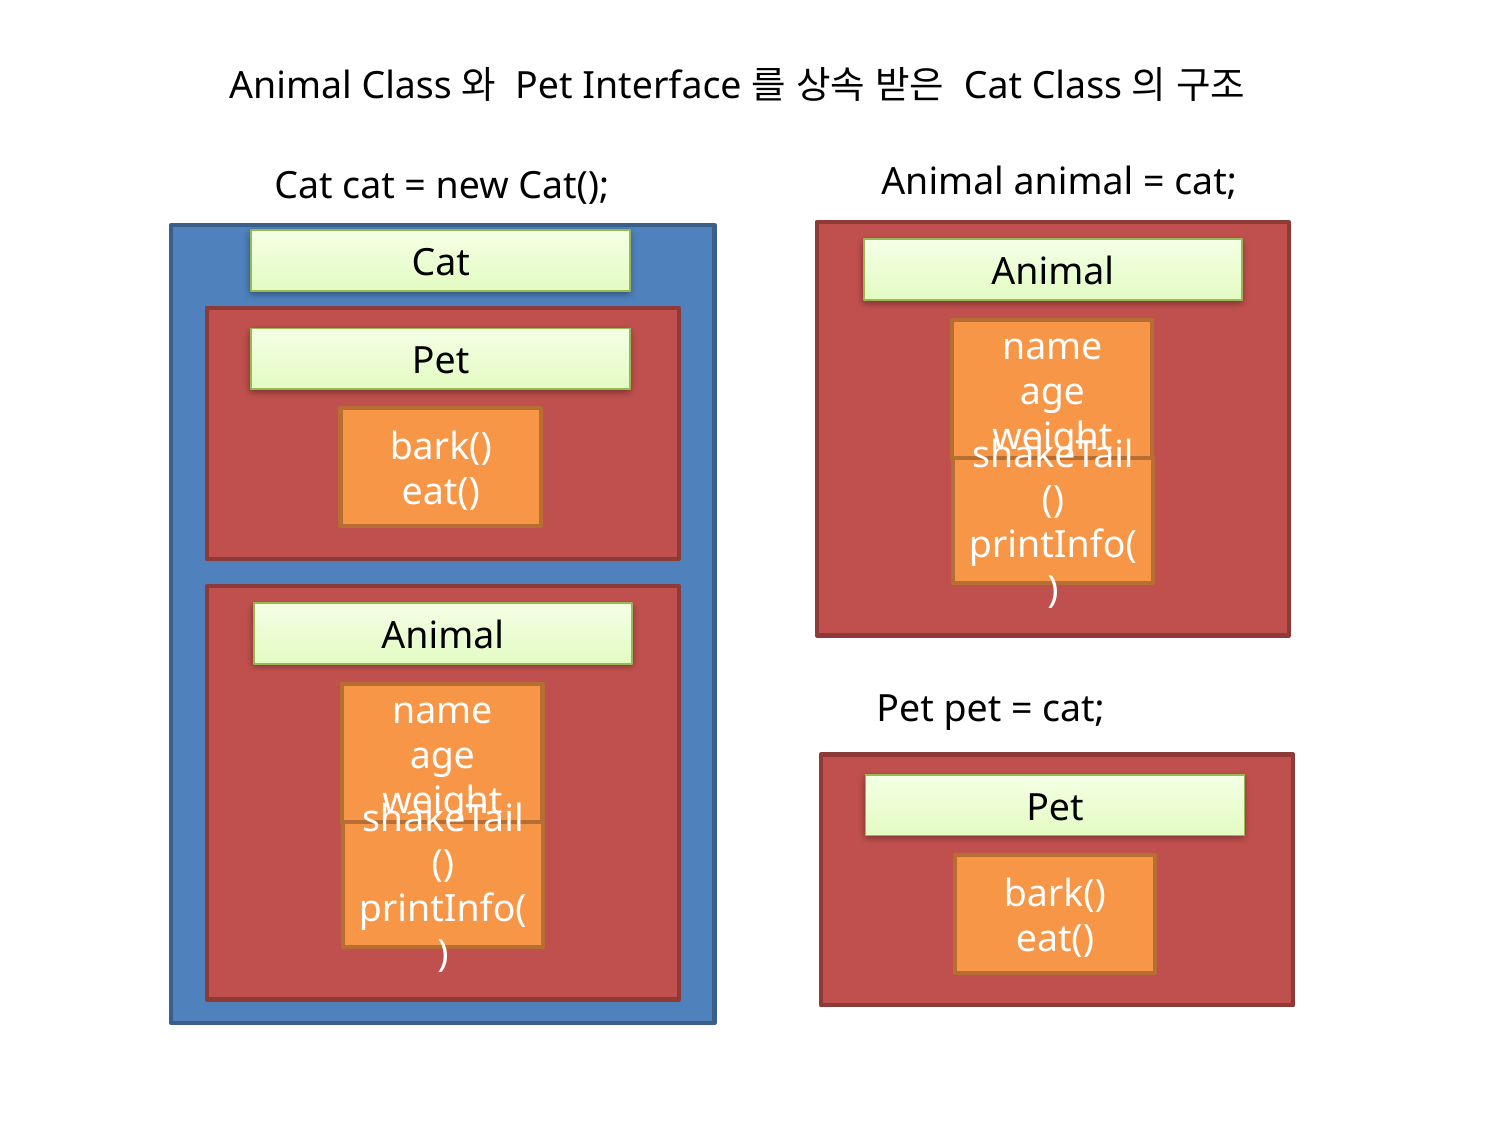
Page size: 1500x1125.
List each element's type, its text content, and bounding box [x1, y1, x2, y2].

text_box [205, 306, 681, 561]
text_box Cat cat = new Cat(); [259, 154, 625, 214]
text_box name age weight [340, 682, 545, 825]
text_box [819, 752, 1295, 1007]
text_box bark() eat() [953, 853, 1157, 975]
text_box bark() eat() [338, 406, 543, 528]
text_box shakeTail() printInfo() [341, 820, 545, 949]
text_box Animal Class와 Pet Interface를 상속 받은 Cat Class의 구조 [214, 53, 1261, 114]
text_box name age weight [950, 318, 1154, 461]
text_box Animal animal = cat; [866, 149, 1252, 210]
text_box [169, 223, 717, 1025]
text_box [815, 220, 1291, 638]
text_box Animal [253, 602, 633, 665]
text_box Animal [863, 238, 1243, 301]
text_box Pet pet = cat; [861, 676, 1120, 737]
text_box Cat [250, 229, 631, 292]
text_box Pet [865, 774, 1245, 836]
text_box shakeTail() printInfo() [951, 456, 1155, 585]
text_box [205, 584, 681, 1002]
text_box Pet [250, 328, 631, 390]
